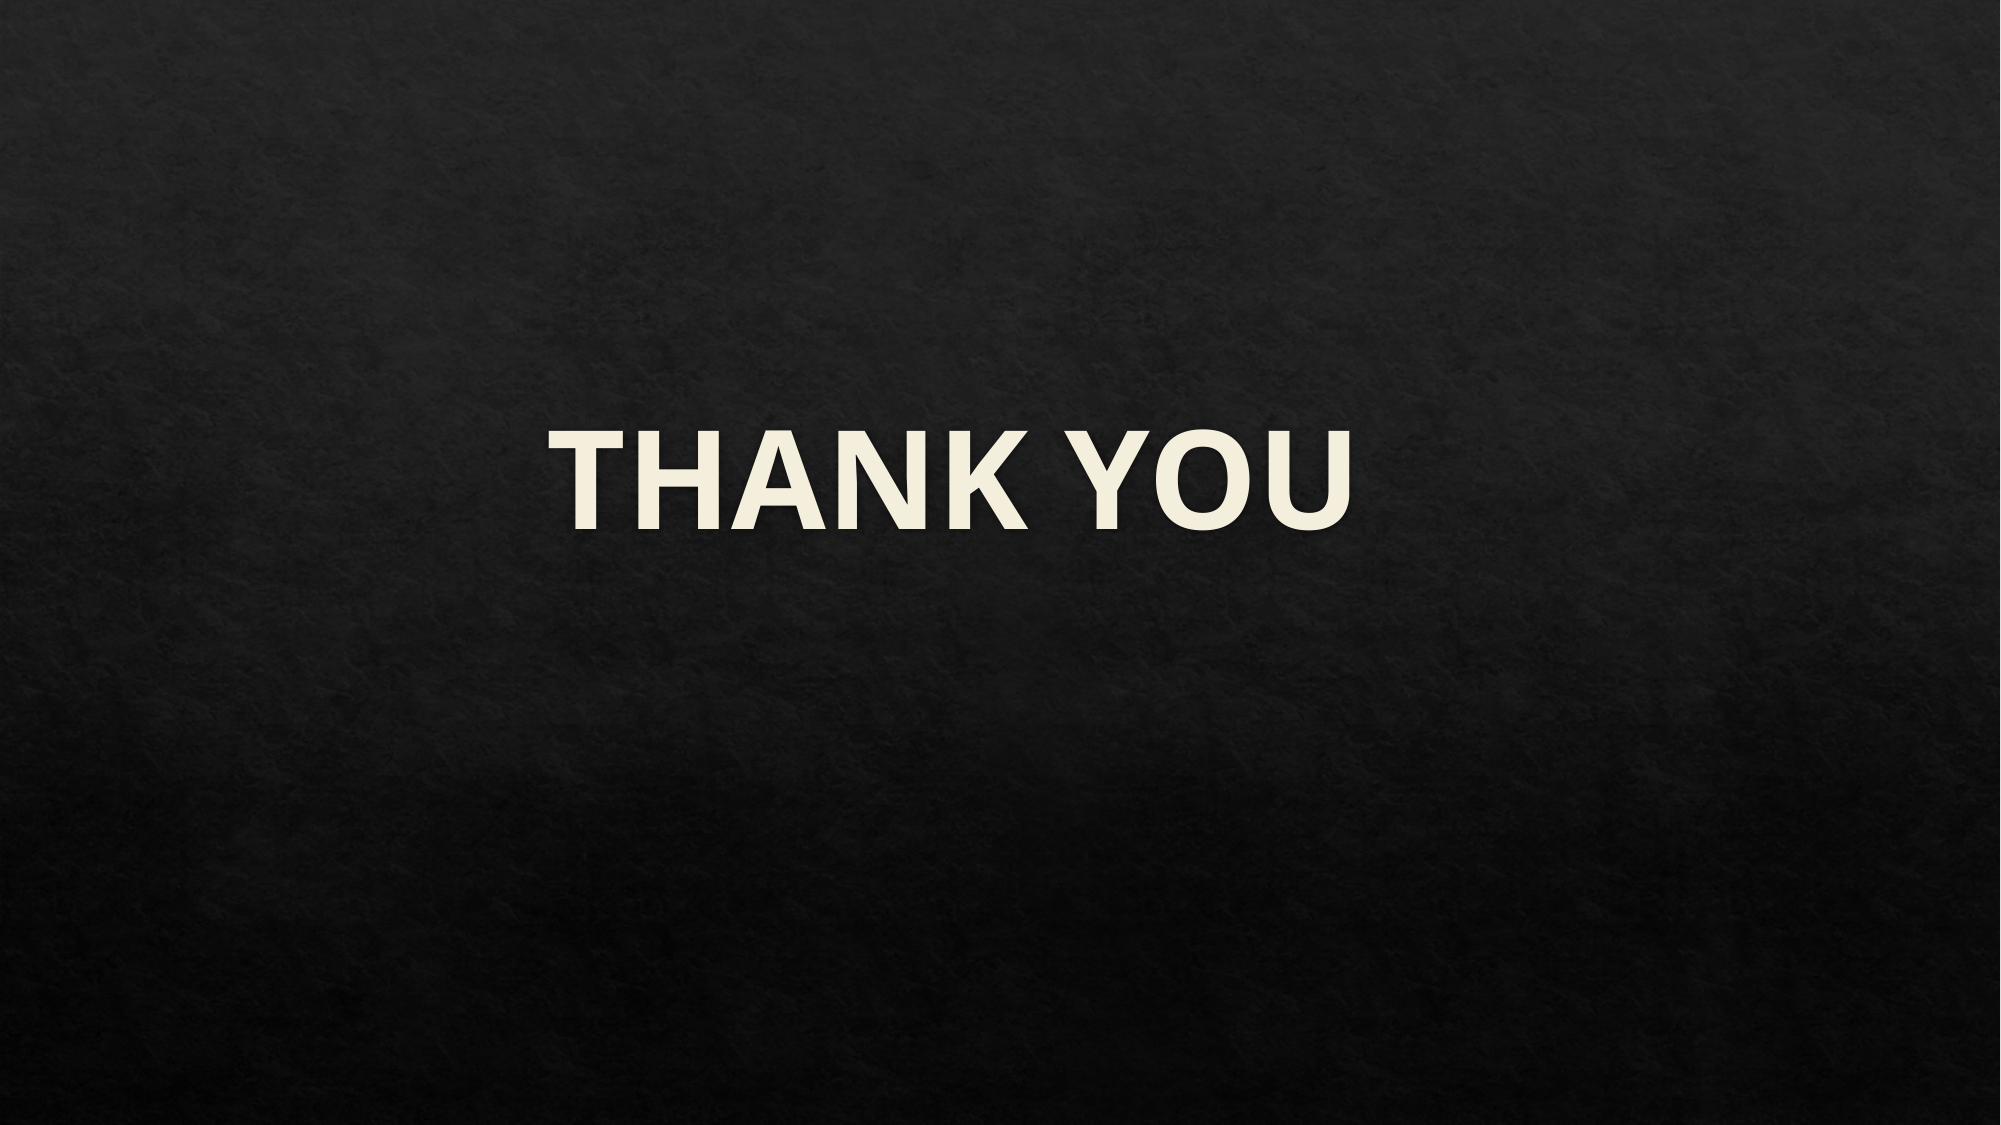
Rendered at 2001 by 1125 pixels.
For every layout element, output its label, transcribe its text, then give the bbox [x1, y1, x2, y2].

title THANK YOU [123, 382, 1822, 589]
